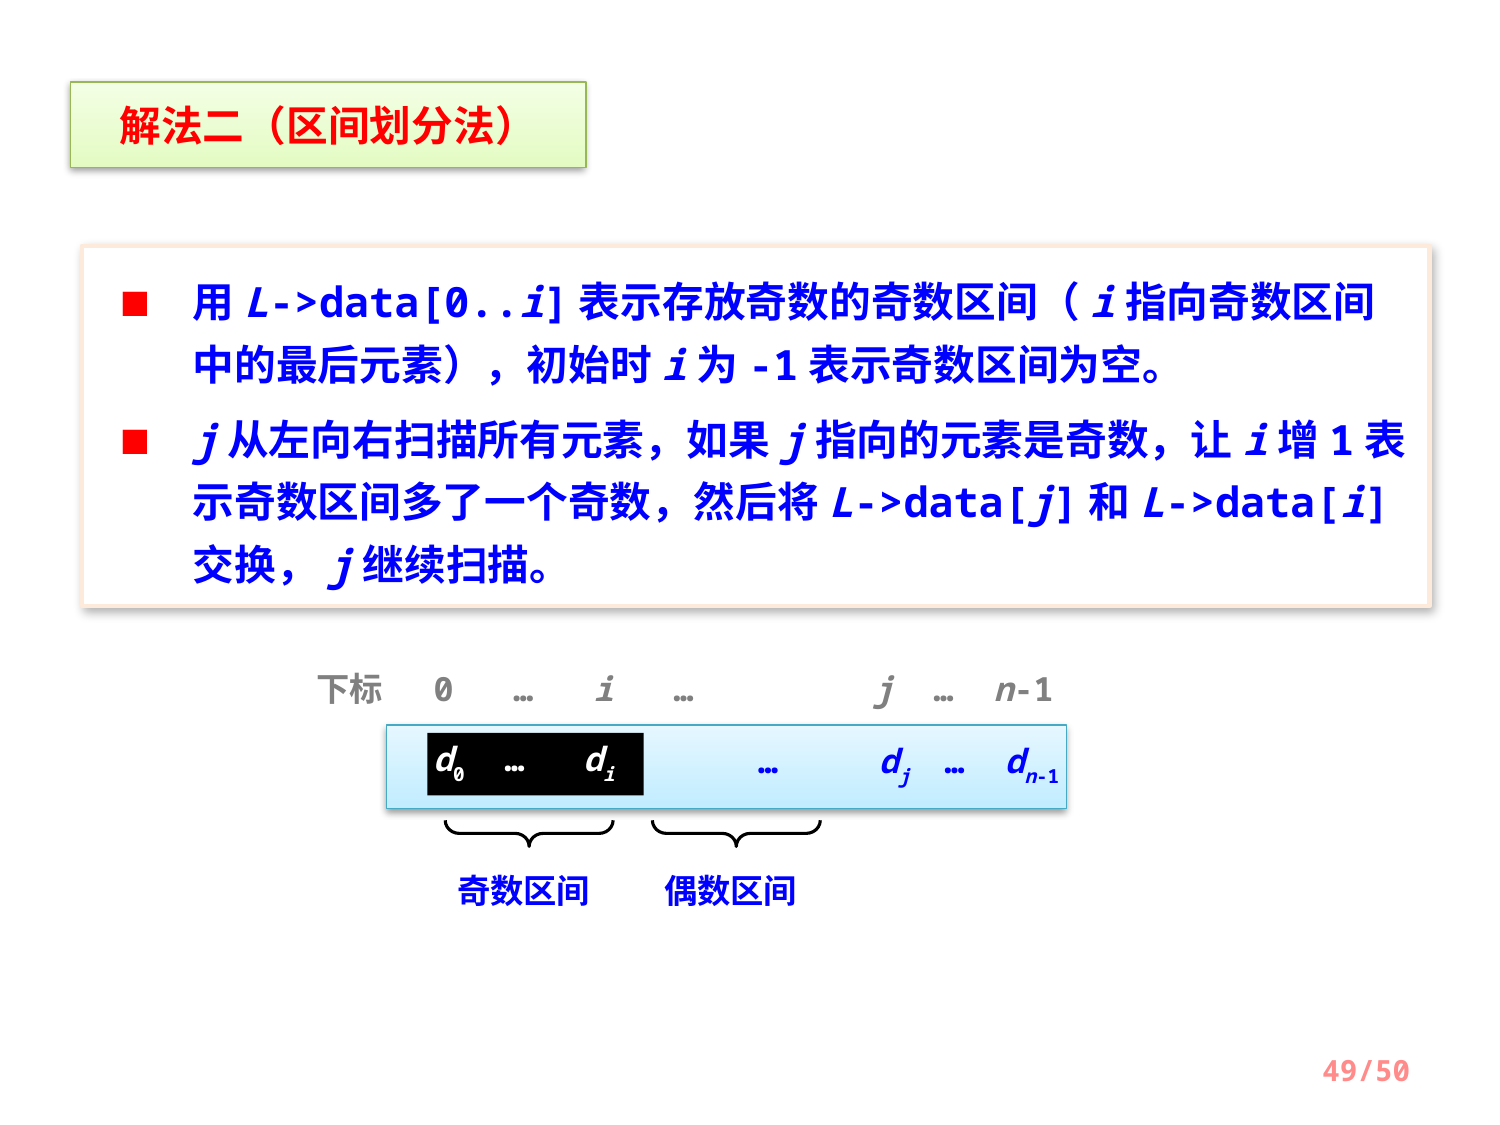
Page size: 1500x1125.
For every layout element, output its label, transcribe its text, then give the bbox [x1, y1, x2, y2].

text_box 用L->data[0..i]表示存放奇数的奇数区间（i指向奇数区间中的最后元素），初始时i为-1表示奇数区间为空。 j从左向右扫描所有元素，如果j指向的元素是奇数，让i增1表示奇数区间多了一个奇数，然后将L->data[j]和L->data[i]交换，j继续扫描。 [80, 244, 1432, 608]
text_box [316, 667, 1114, 926]
slide_number 49/50 [1074, 1042, 1425, 1103]
text_box 解法二（区间划分法） [70, 81, 587, 168]
picture [117, 424, 147, 454]
picture [117, 286, 147, 316]
